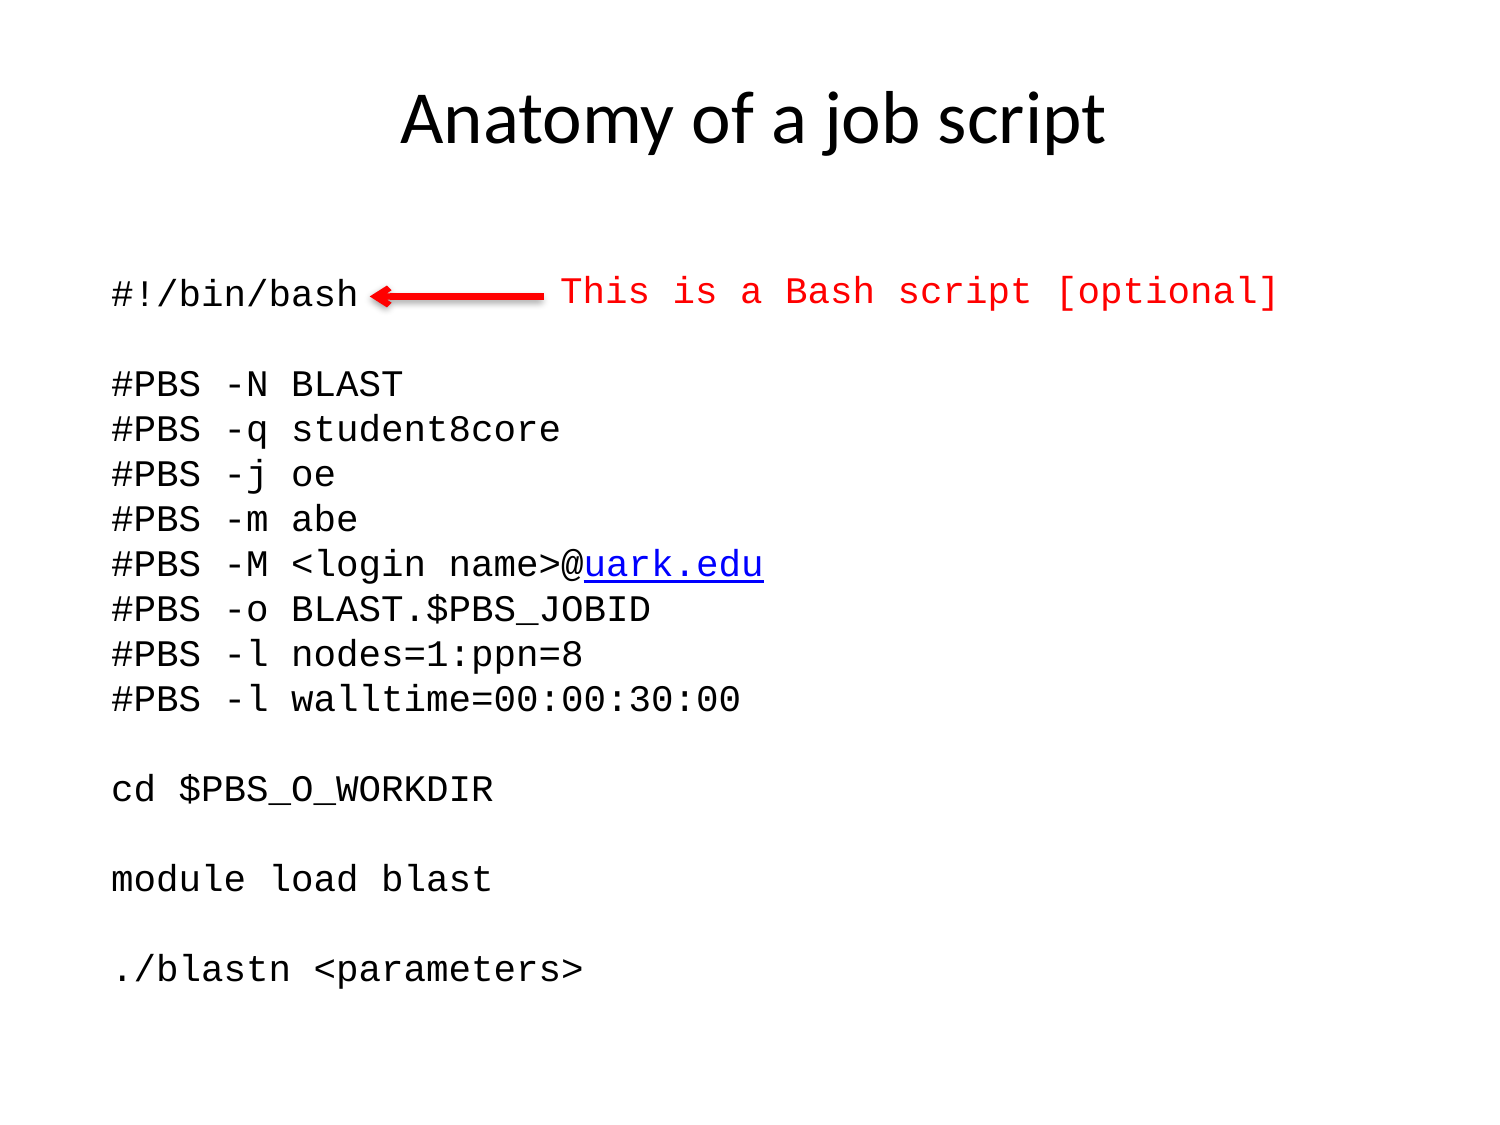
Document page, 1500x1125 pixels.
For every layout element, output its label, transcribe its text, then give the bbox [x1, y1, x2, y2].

text_box #!/bin/bash #PBS -N BLAST #PBS -q student8core #PBS -j oe #PBS -m abe #PBS -M <login name>@uark.edu #PBS -o BLAST.$PBS_JOBID #PBS -l nodes=1:ppn=8 #PBS -l walltime=00:00:30:00 cd $PBS_O_WORKDIR module load blast ./blastn <parameters> [96, 261, 793, 997]
text_box This is a Bash script [optional] [545, 258, 1296, 319]
title Anatomy of a job script [61, 42, 1446, 184]
